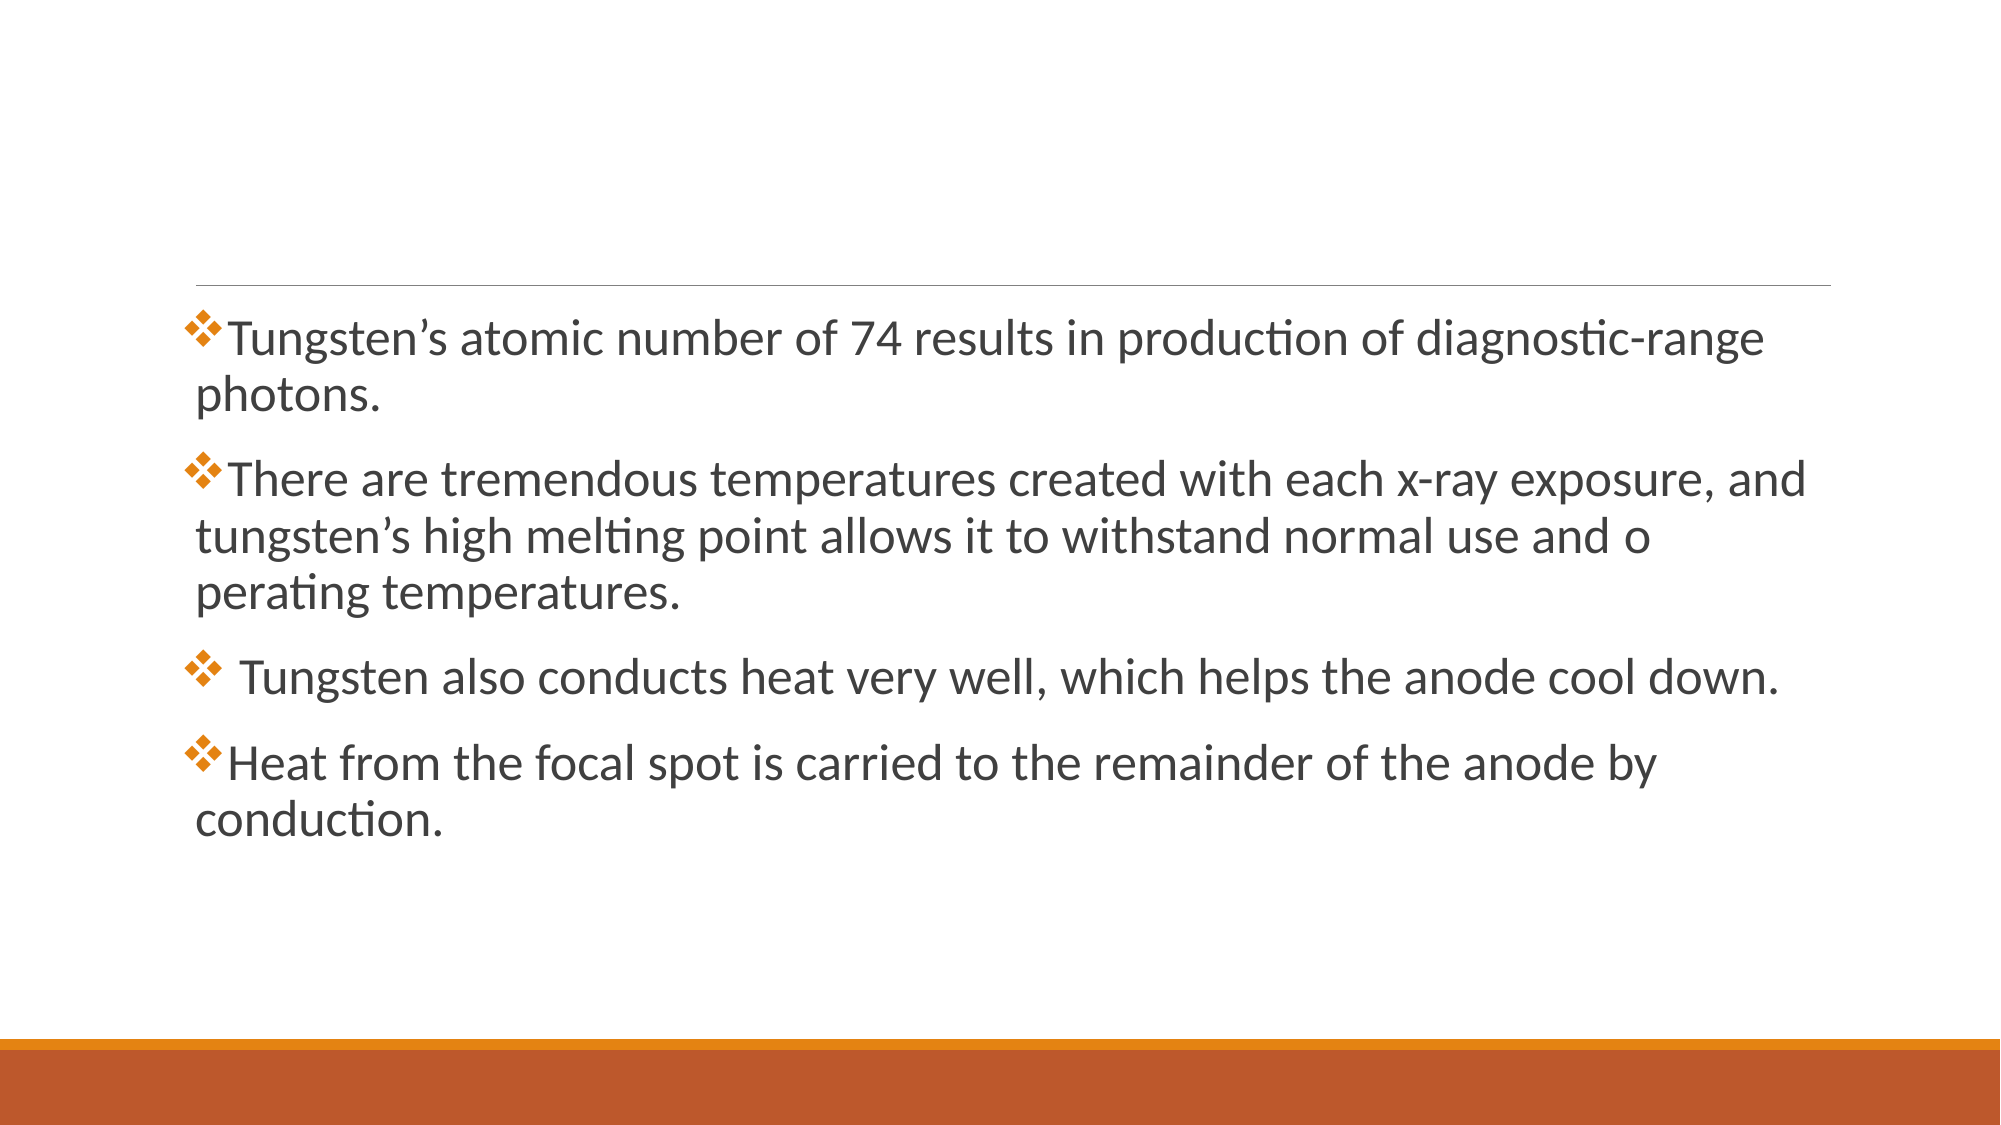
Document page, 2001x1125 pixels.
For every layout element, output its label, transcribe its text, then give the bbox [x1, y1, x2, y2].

list Tungsten’s atomic number of 74 results in production of diagnostic-range photons. There are tremendous temperatures created with each x-ray exposure, and tungsten’s high melting point allows it to withstand normal use and o perating temperatures. Tungsten also conducts heat very well, which helps the anode cool down. Heat from the focal spot is carried to the remainder of the anode by conduction. [180, 302, 1830, 963]
